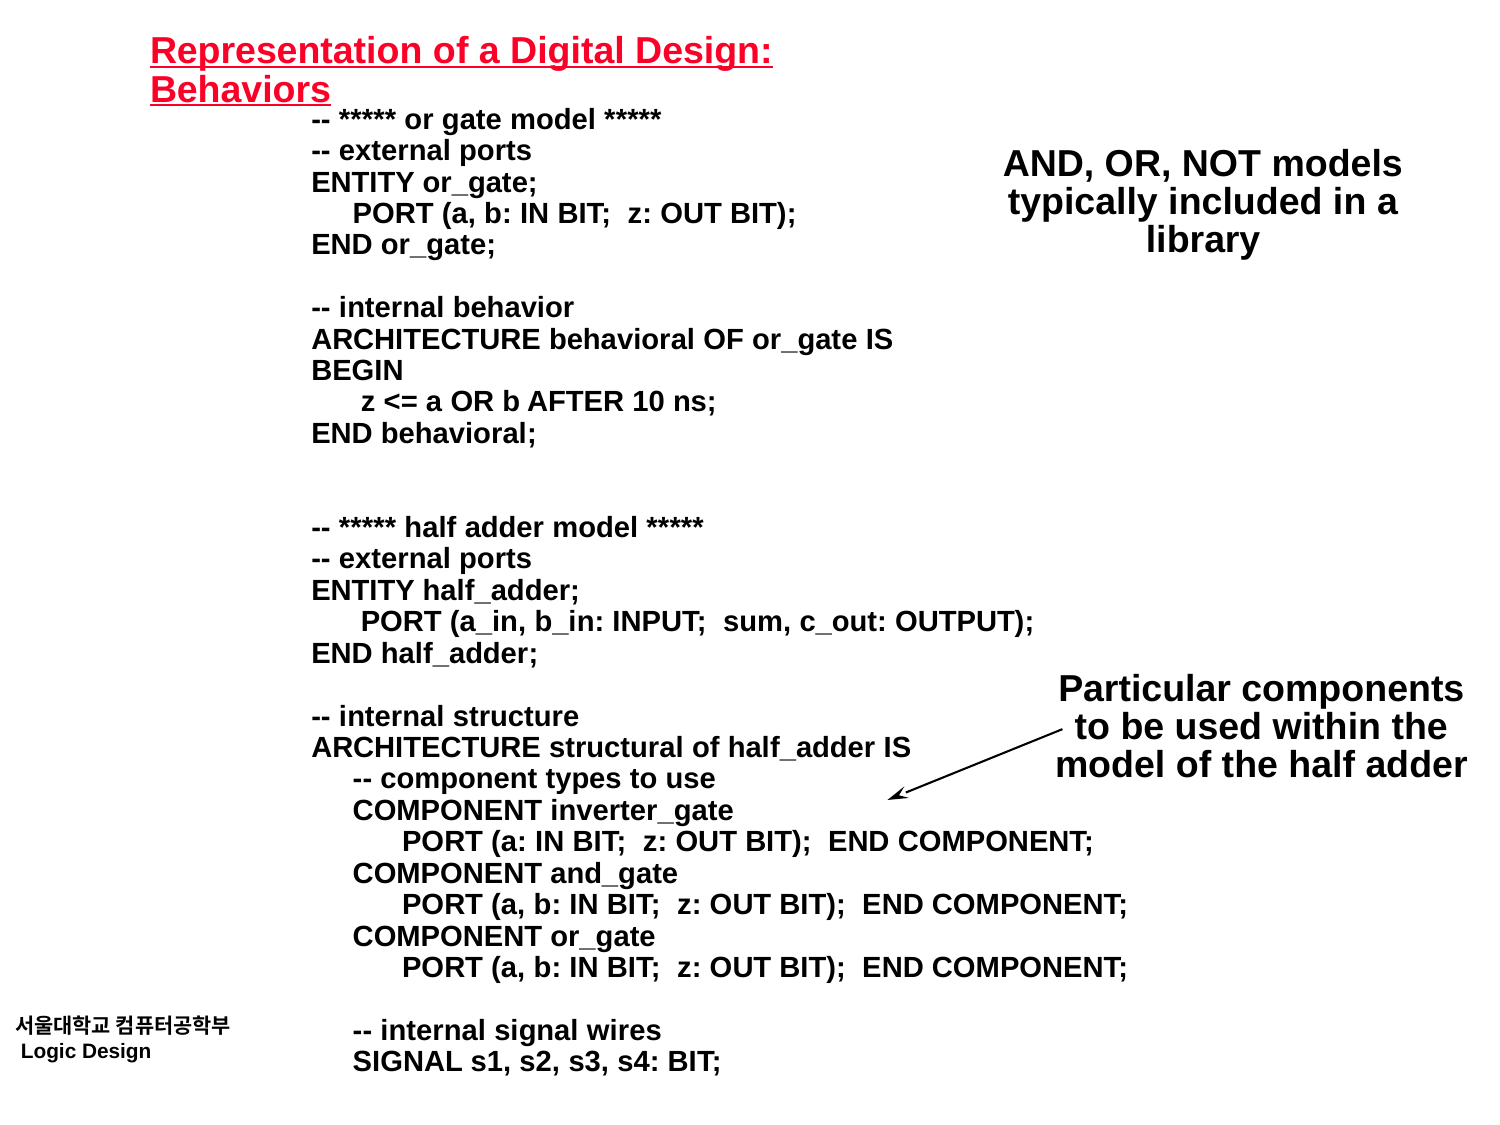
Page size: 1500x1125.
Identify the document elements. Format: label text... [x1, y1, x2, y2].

title Representation of a Digital Design: Behaviors [139, 28, 976, 76]
slide_number 서울대학교 컴퓨터공학부 Logic Design Chap1.41 [0, 1049, 313, 1125]
text_box [887, 786, 909, 800]
text_box Particular components to be used within the model of the half adder [1044, 666, 1479, 790]
text_box -- ***** or gate model ***** -- external ports ENTITY or_gate; PORT (a, b: IN BIT; z: OUT BIT); END or_gate; -- internal behavior ARCHITECTURE behavioral OF or_gate IS BEGIN z <= a OR b AFTER 10 ns; END behavioral; -- ***** half adder model ***** -- external ports ENTITY half_adder; PORT (a_in, b_in: INPUT; sum, c_out: OUTPUT); END half_adder; -- internal structure ARCHITECTURE structural of half_adder IS -- component types to use COMPONENT inverter_gate PORT (a: IN BIT; z: OUT BIT); END COMPONENT; COMPONENT and_gate PORT (a, b: IN BIT; z: OUT BIT); END COMPONENT; COMPONENT or_gate PORT (a, b: IN BIT; z: OUT BIT); END COMPONENT; -- internal signal wires SIGNAL s1, s2, s3, s4: BIT; [300, 99, 1148, 1083]
text_box AND, OR, NOT models typically included in a library [992, 141, 1414, 265]
